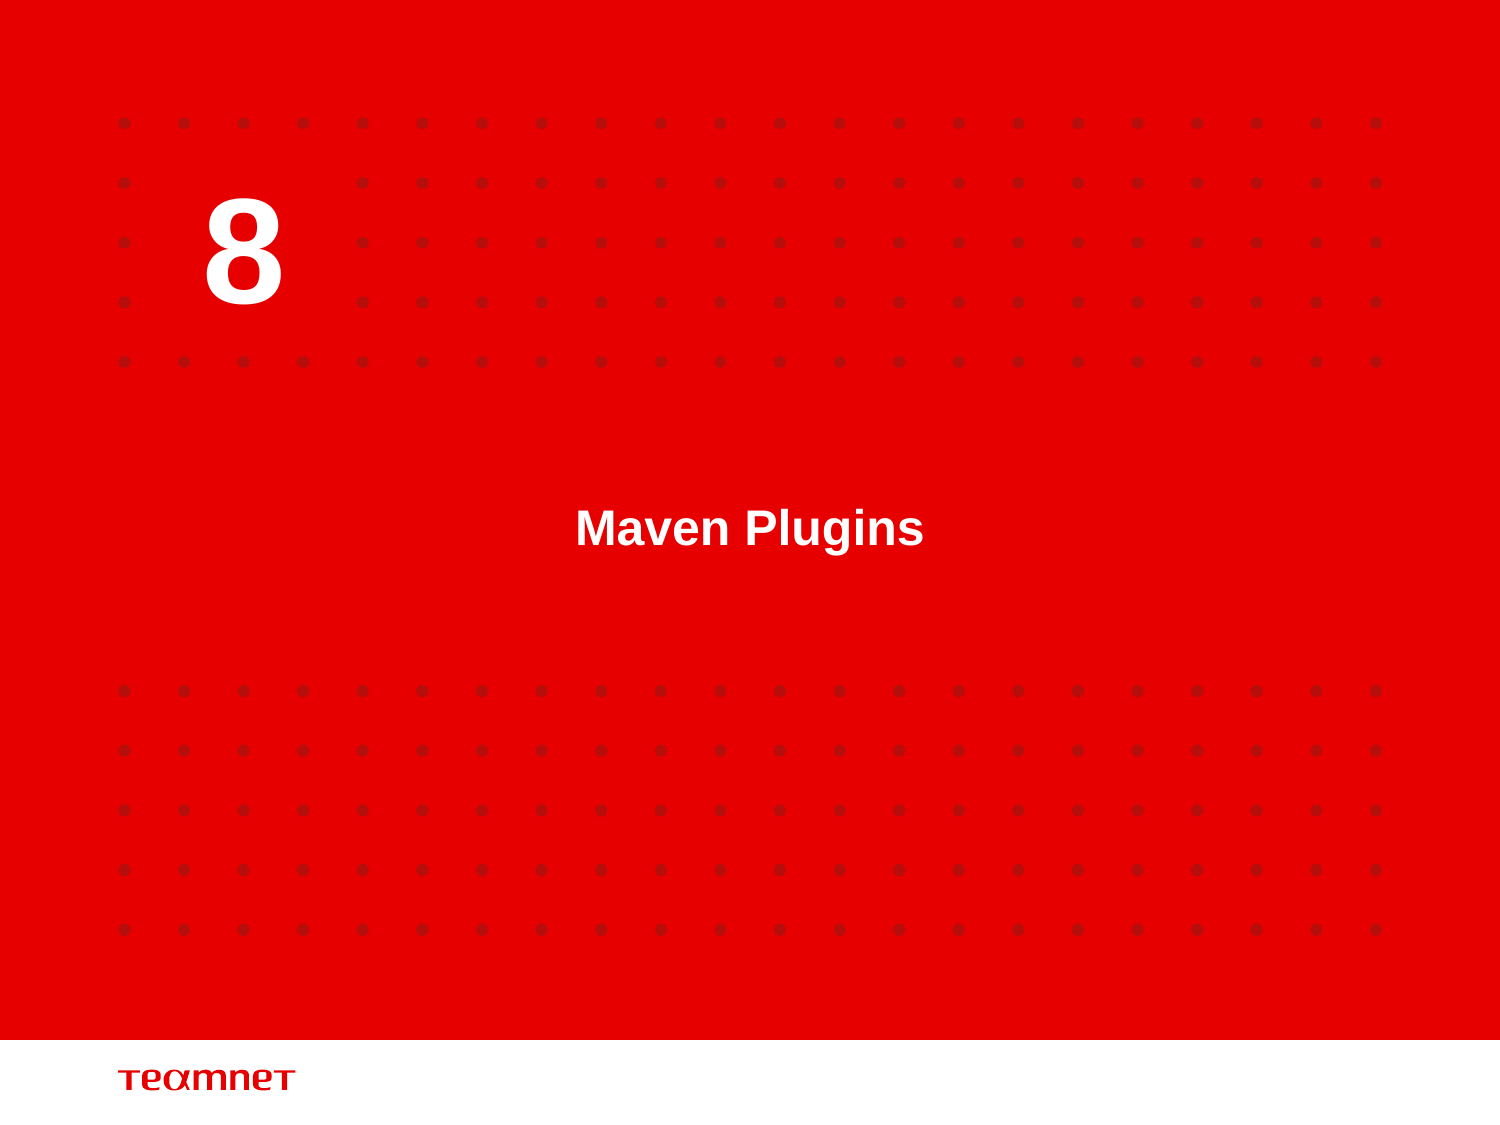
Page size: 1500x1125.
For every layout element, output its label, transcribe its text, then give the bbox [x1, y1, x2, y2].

picture [0, 0, 1500, 1040]
list 8 [128, 137, 361, 350]
title Maven Plugins [118, 457, 1382, 594]
